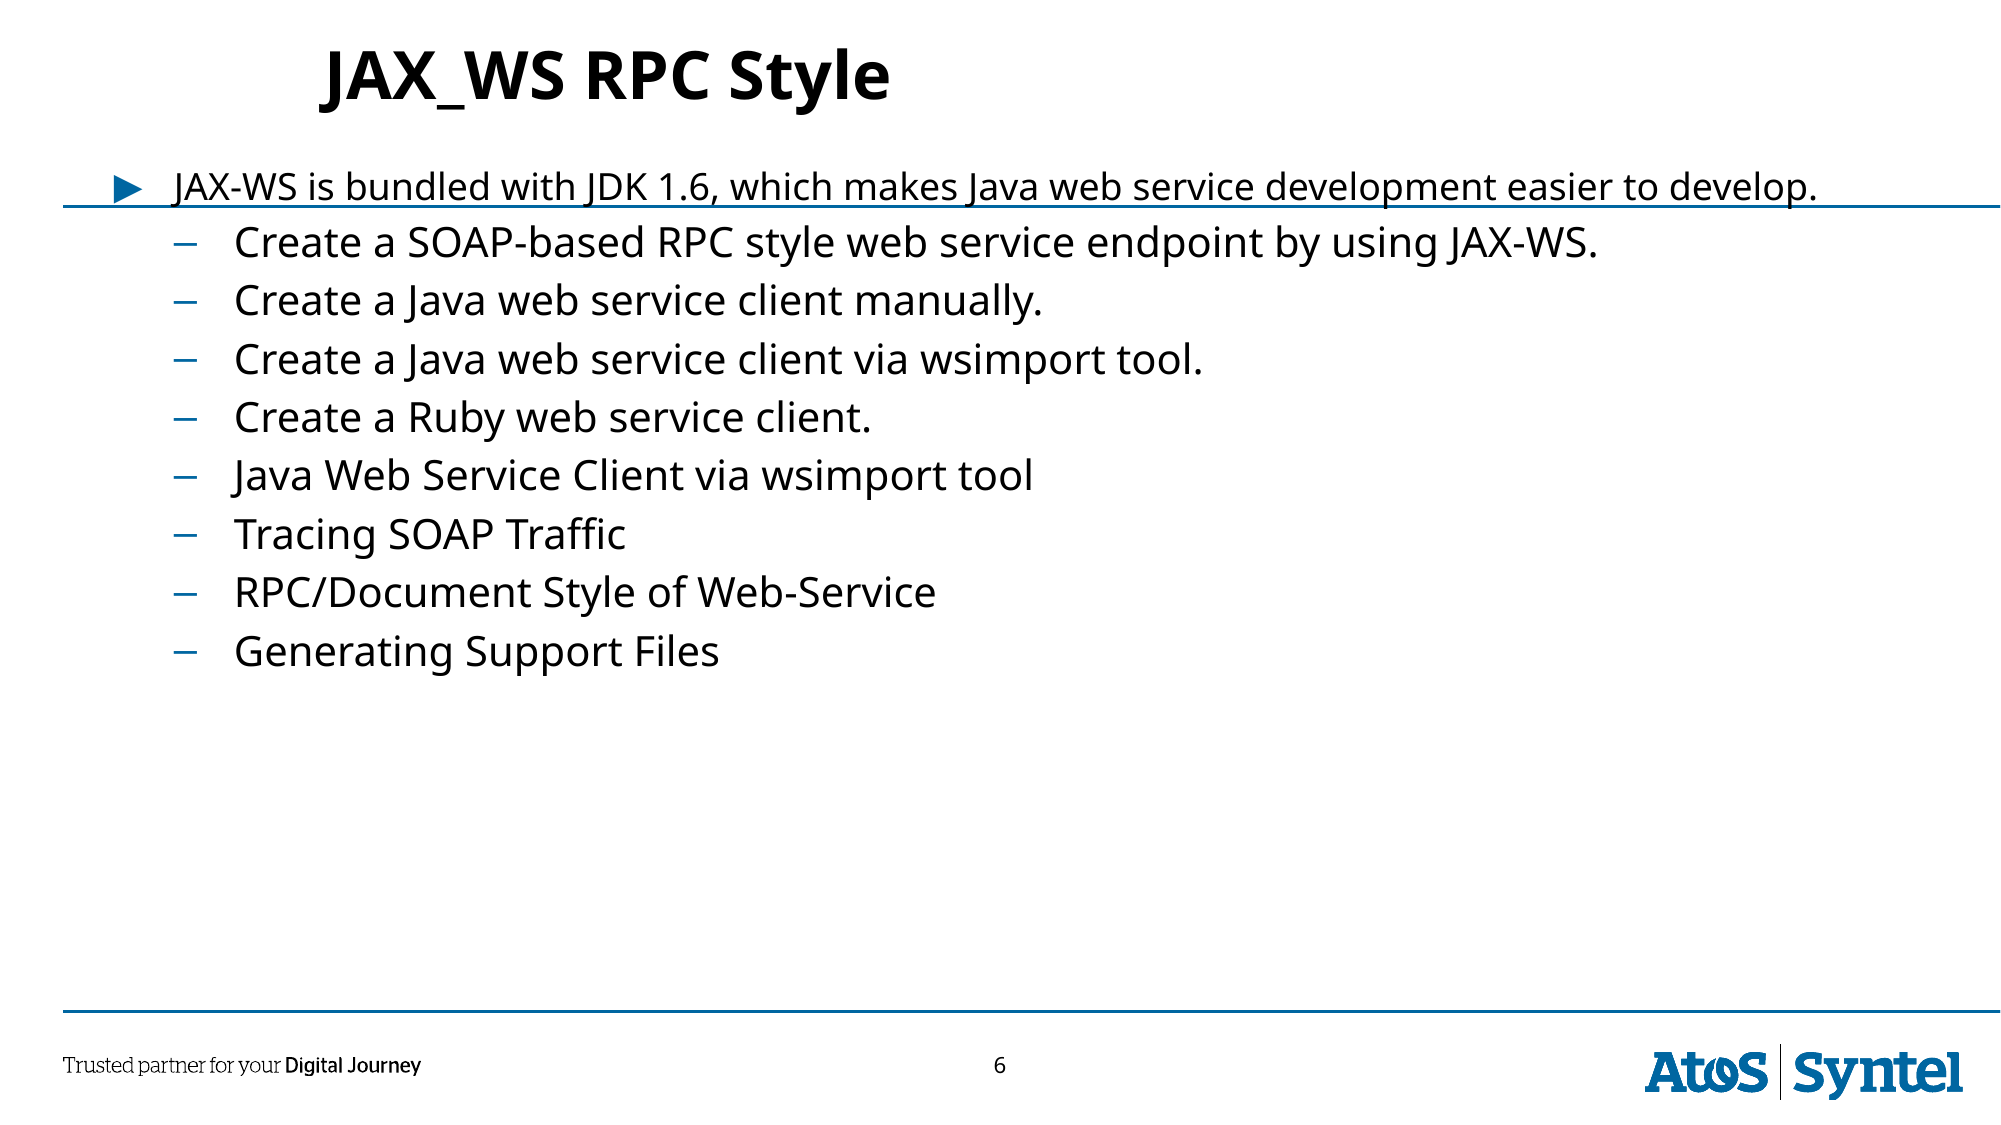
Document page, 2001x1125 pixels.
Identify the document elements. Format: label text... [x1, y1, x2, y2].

title JAX_WS RPC Style [324, 24, 1675, 138]
list JAX-WS is bundled with JDK 1.6, which makes Java web service development easier to develop. Create a SOAP-based RPC style web service endpoint by using JAX-WS. Create a Java web service client manually. Create a Java web service client via wsimport tool. Create a Ruby web service client. Java Web Service Client via wsimport tool Tracing SOAP Traffic RPC/Document Style of Web-Service Generating Support Files [113, 162, 1826, 987]
